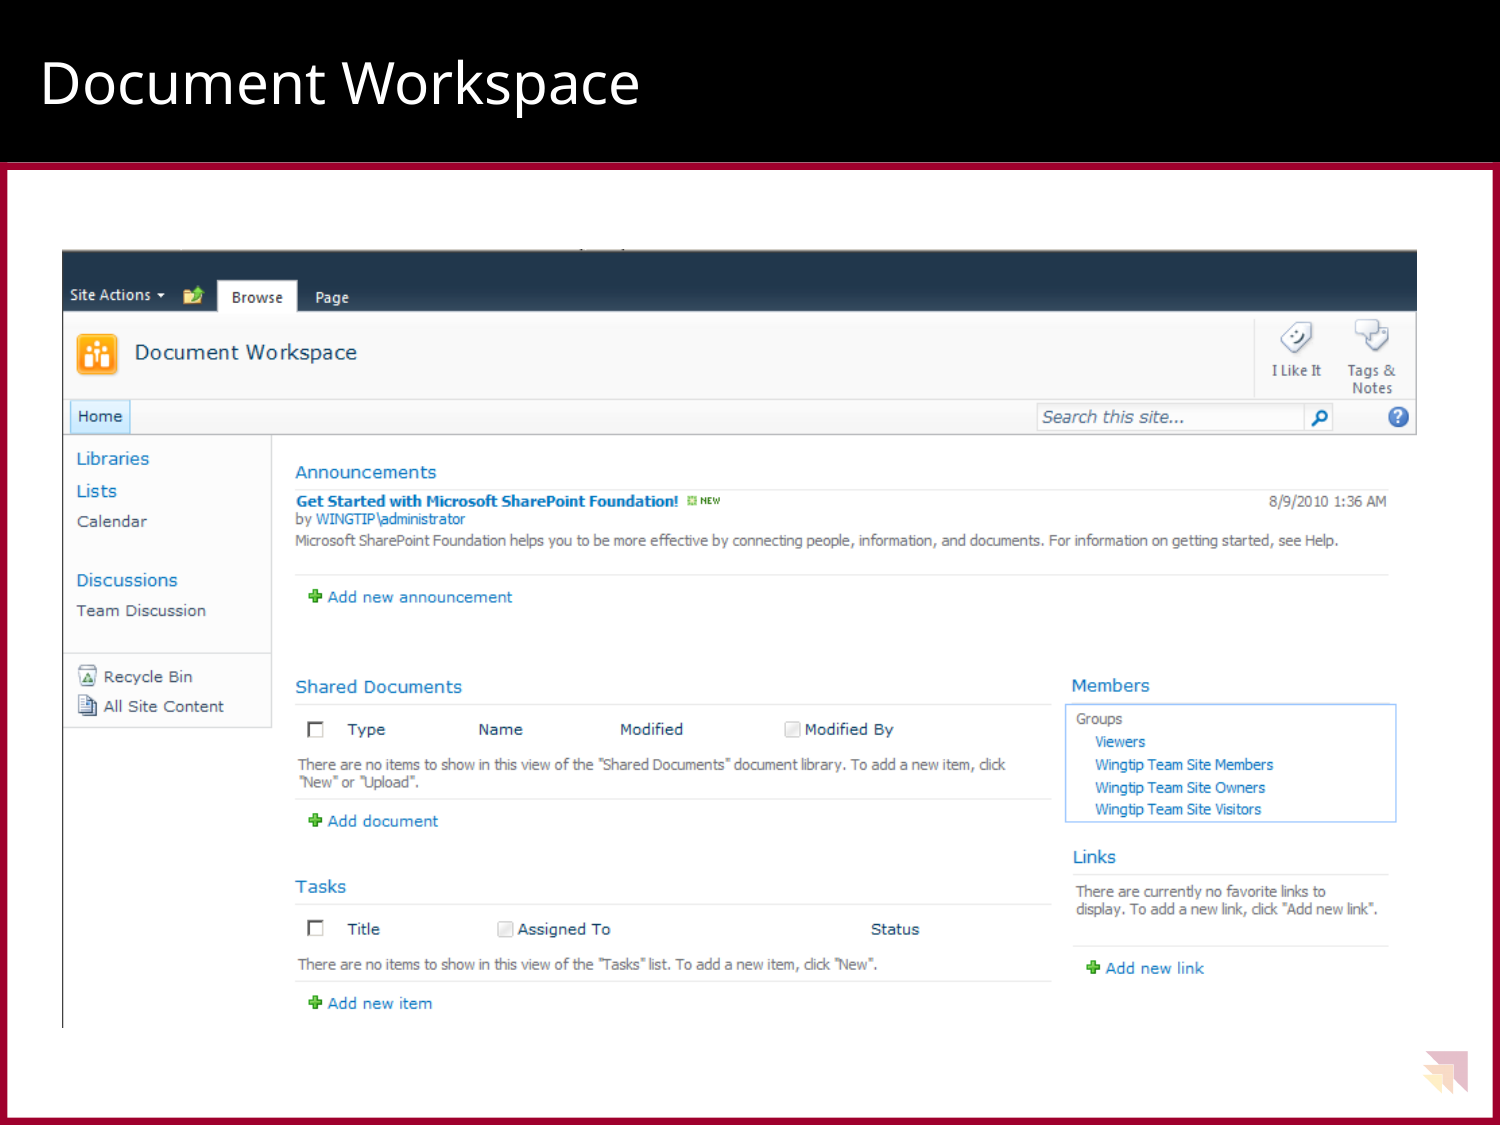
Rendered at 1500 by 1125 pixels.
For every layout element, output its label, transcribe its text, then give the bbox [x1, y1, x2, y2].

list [62, 249, 1418, 1028]
title Document Workspace [24, 12, 1438, 150]
